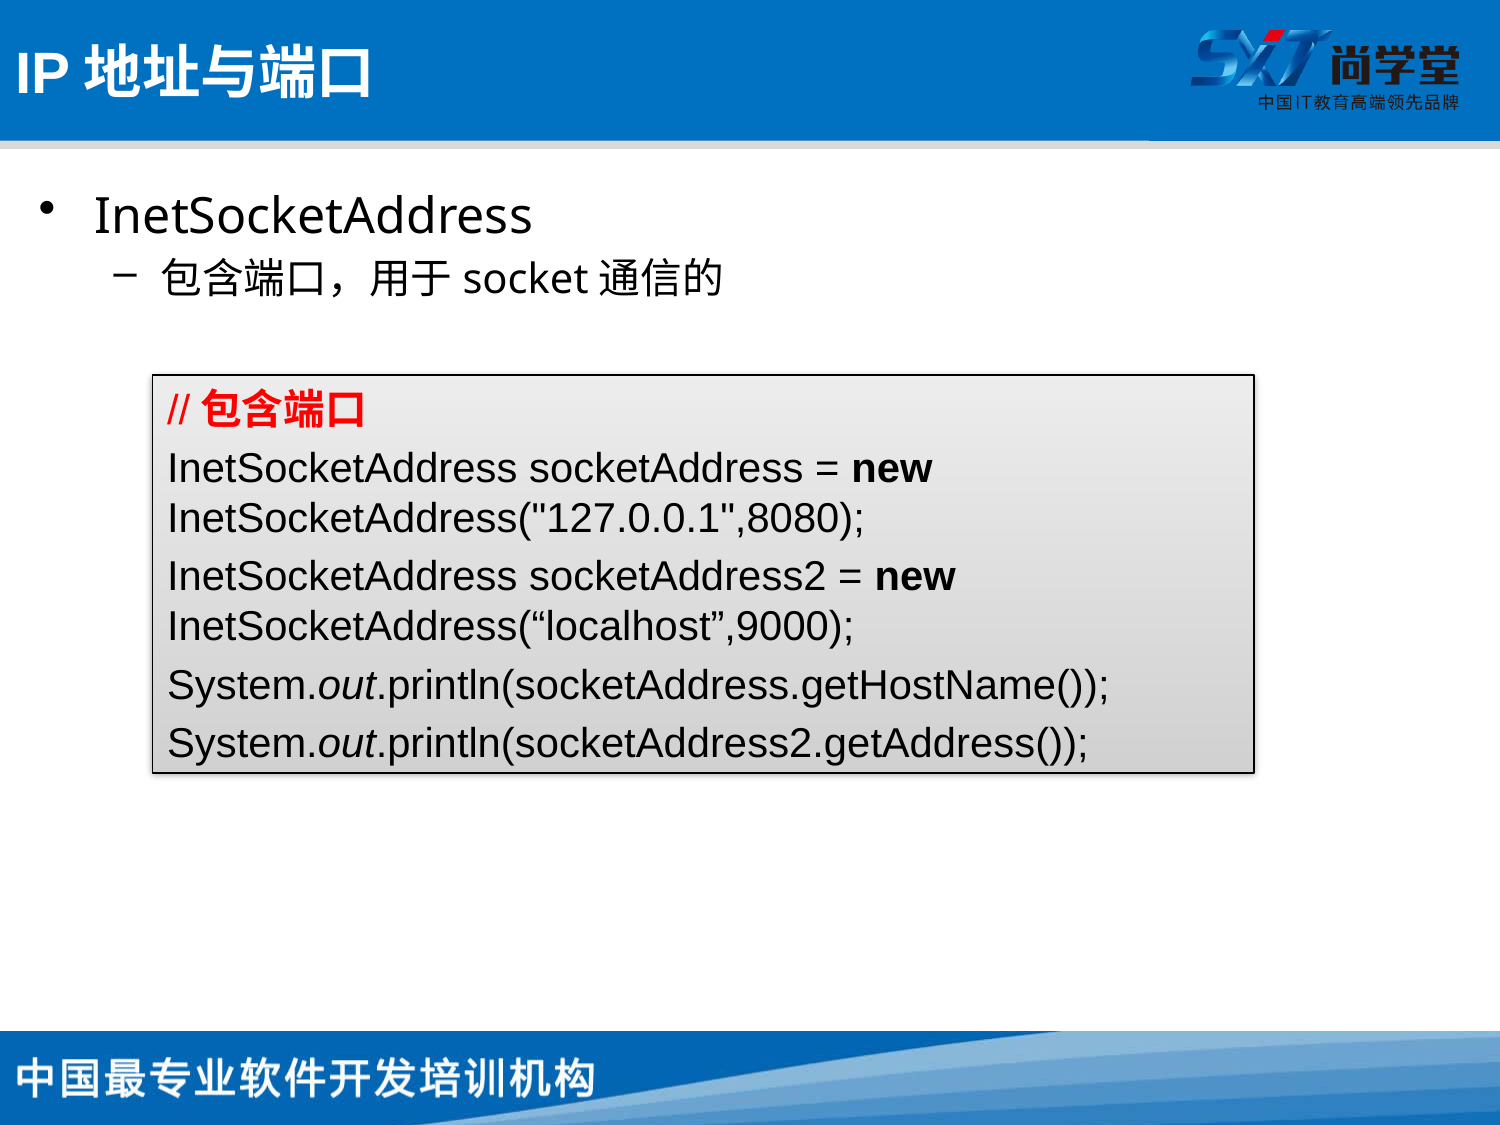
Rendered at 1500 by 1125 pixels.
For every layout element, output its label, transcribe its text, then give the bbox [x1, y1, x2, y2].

picture [1161, 0, 1500, 141]
picture [0, 1031, 1500, 1125]
title IP地址与端口 [0, 0, 1161, 141]
list InetSocketAddress 包含端口，用于socket通信的 [23, 175, 1384, 329]
text_box //包含端口 InetSocketAddress socketAddress = new InetSocketAddress("127.0.0.1",8080); InetSocketAddress socketAddress2 = new InetSocketAddress(“localhost”,9000); System.out.println(socketAddress.getHostName()); System.out.println(socketAddress2.getAddress()); [152, 374, 1255, 774]
